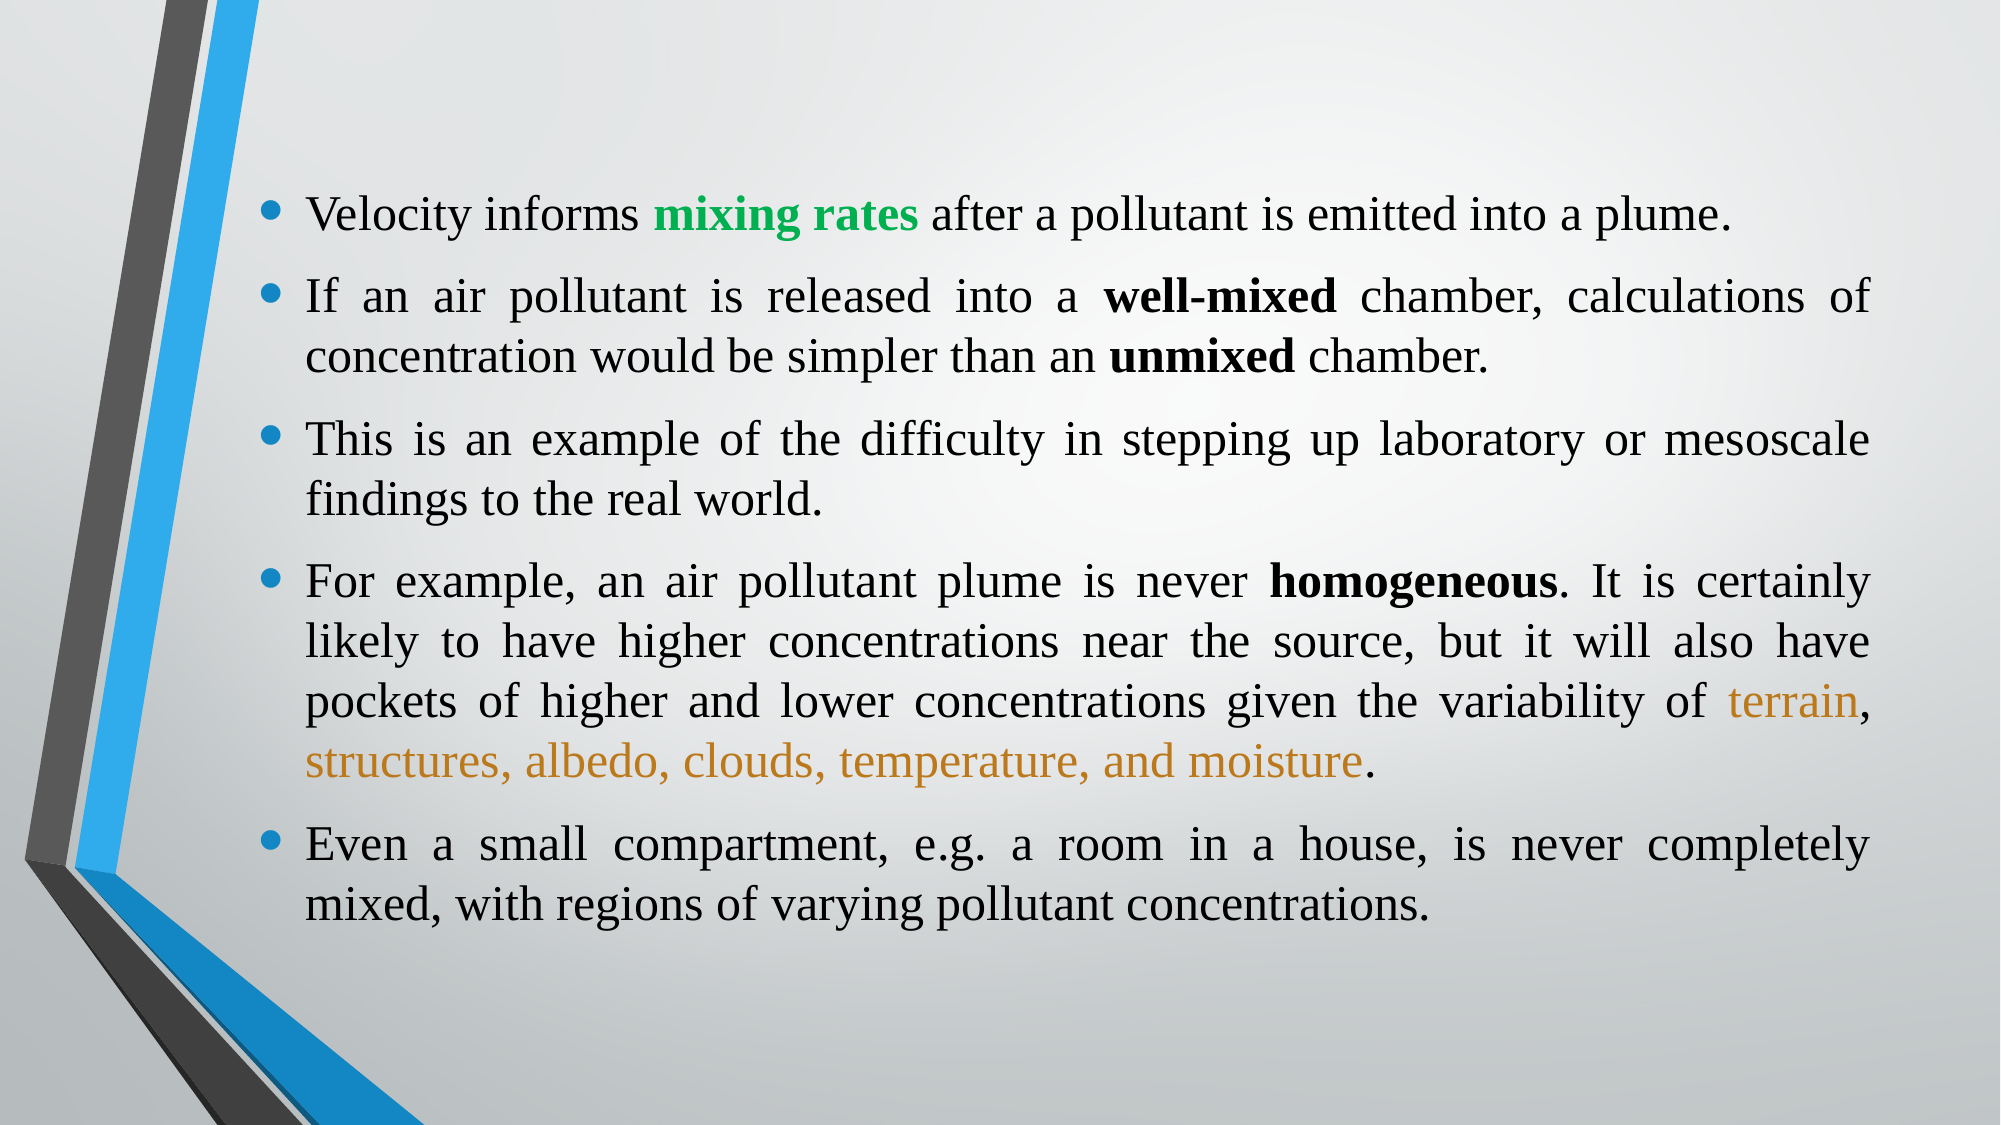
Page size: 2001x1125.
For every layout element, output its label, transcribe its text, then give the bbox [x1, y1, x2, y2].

list Velocity informs mixing rates after a pollutant is emitted into a plume. If an air pollutant is released into a well-mixed chamber, calculations of concentration would be simpler than an unmixed chamber. This is an example of the difficulty in stepping up laboratory or mesoscale findings to the real world. For example, an air pollutant plume is never homogeneous. It is certainly likely to have higher concentrations near the source, but it will also have pockets of higher and lower concentrations given the variability of terrain, structures, albedo, clouds, temperature, and moisture. Even a small compartment, e.g. a room in a house, is never completely mixed, with regions of varying pollutant concentrations. [243, 104, 1887, 1005]
